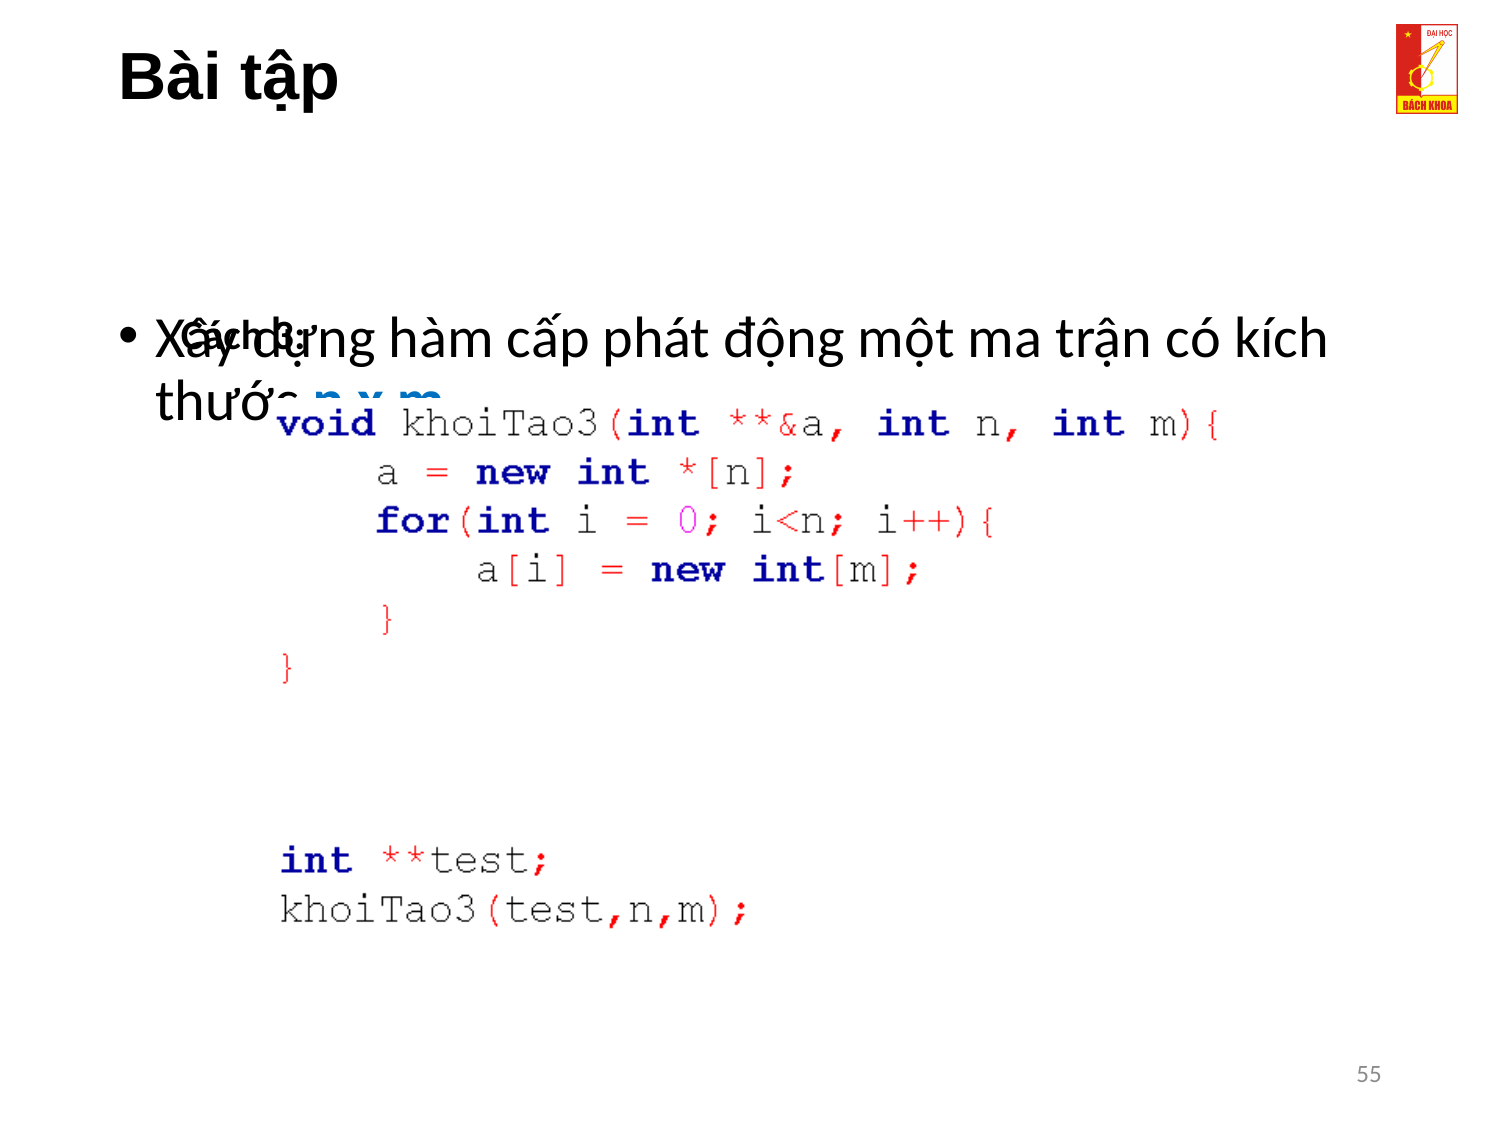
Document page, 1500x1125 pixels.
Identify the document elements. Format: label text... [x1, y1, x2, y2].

title Bài tập [103, 22, 1397, 133]
picture [274, 398, 1226, 690]
picture [1397, 24, 1458, 114]
list Xây dựng hàm cấp phát động một ma trận có kích thước n x m. [103, 299, 1397, 1014]
picture [274, 841, 757, 930]
text_box Cách 3: [166, 299, 321, 365]
slide_number 55 [1059, 1042, 1397, 1103]
